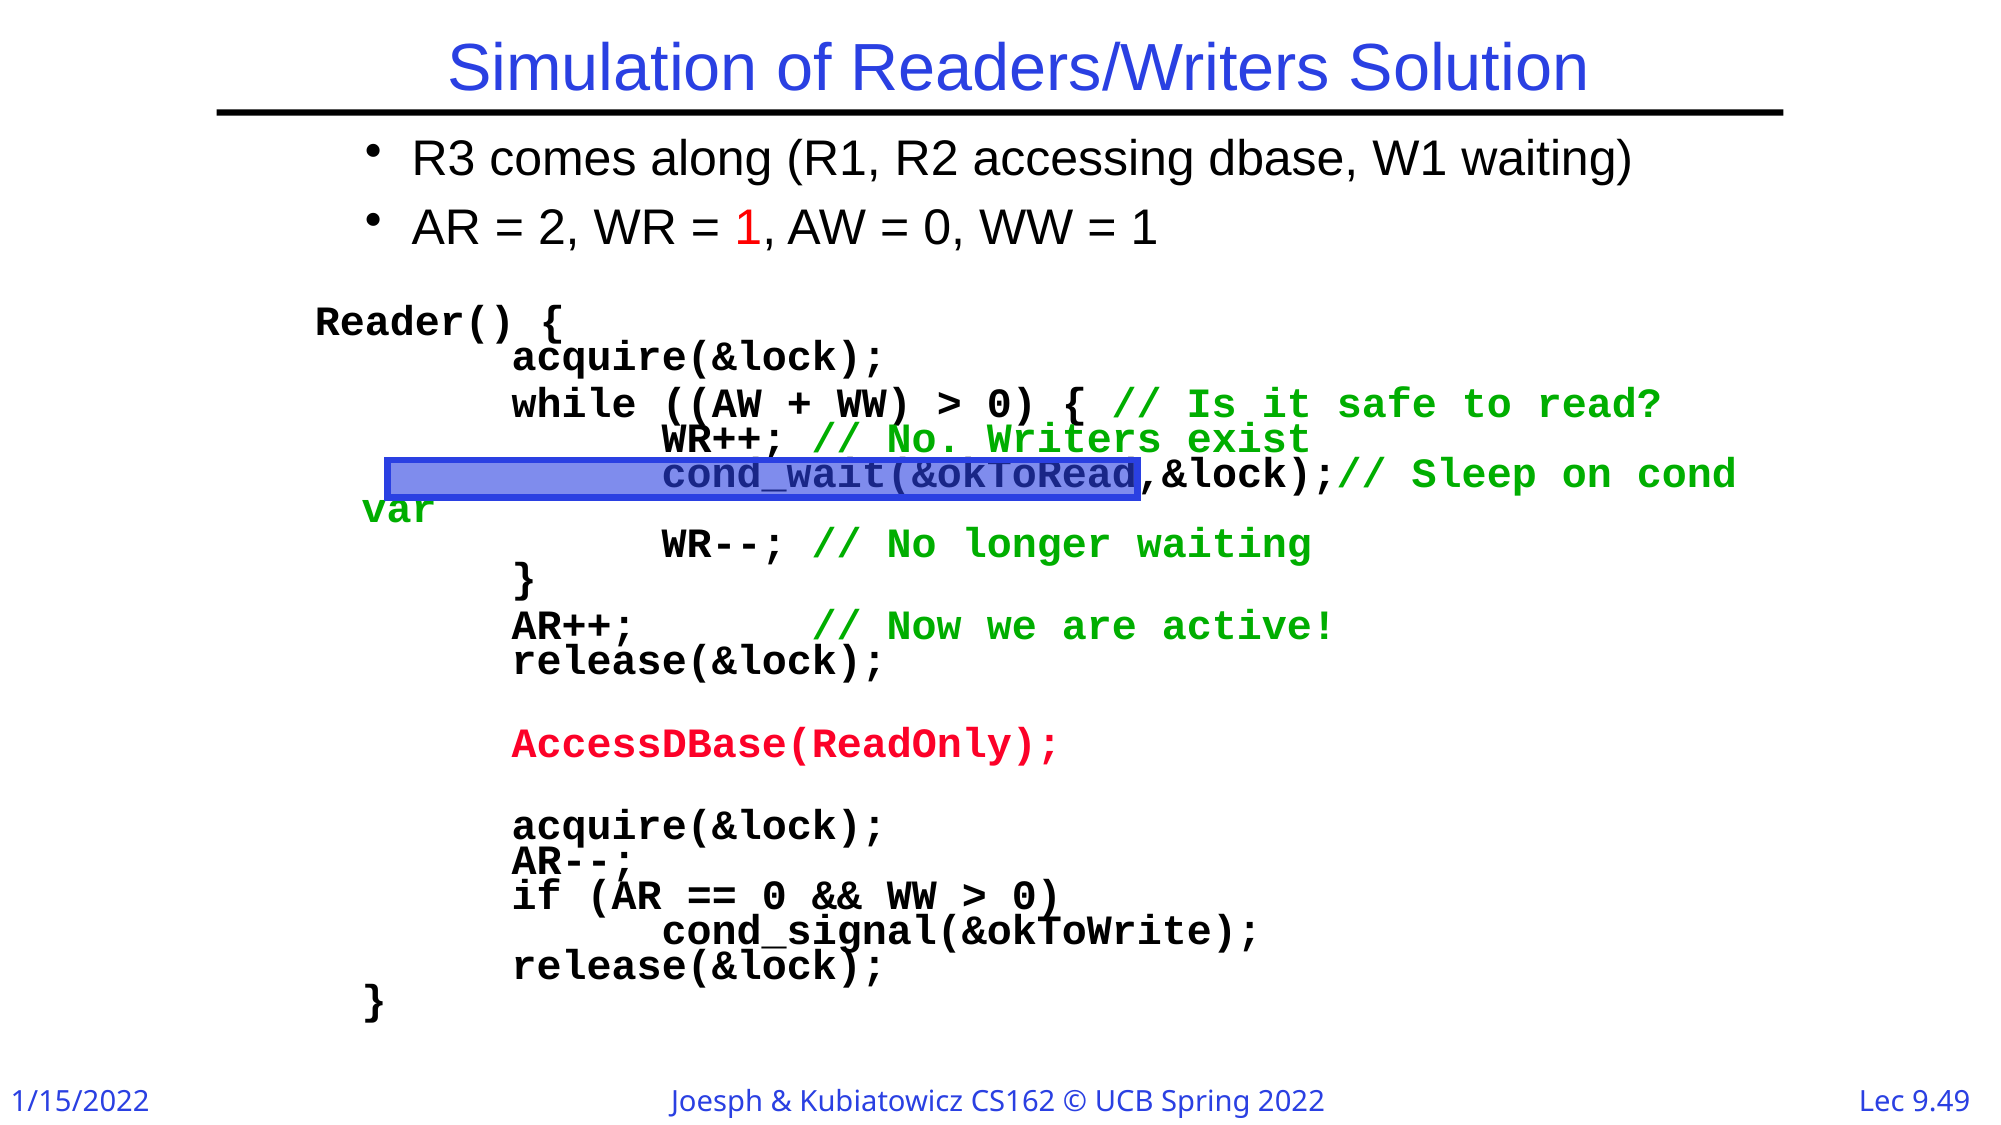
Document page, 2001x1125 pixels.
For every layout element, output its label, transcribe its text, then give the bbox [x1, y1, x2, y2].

text_box Reader() { acquire(&lock); while ((AW + WW) > 0) { // Is it safe to read? WR++; // No. Writers exist cond_wait(&okToRead,&lock);// Sleep on cond var WR--; // No longer waiting } AR++; // Now we are active! release(&lock); AccessDBase(ReadOnly); acquire(&lock); AR--; if (AR == 0 && WW > 0) cond_signal(&okToWrite); release(&lock); } [299, 299, 1788, 1013]
text_box [387, 460, 1138, 498]
list R3 comes along (R1, R2 accessing dbase, W1 waiting) AR = 2, WR = 1, AW = 0, WW = 1 [350, 125, 1750, 300]
title Simulation of Readers/Writers Solution [337, 24, 1700, 113]
